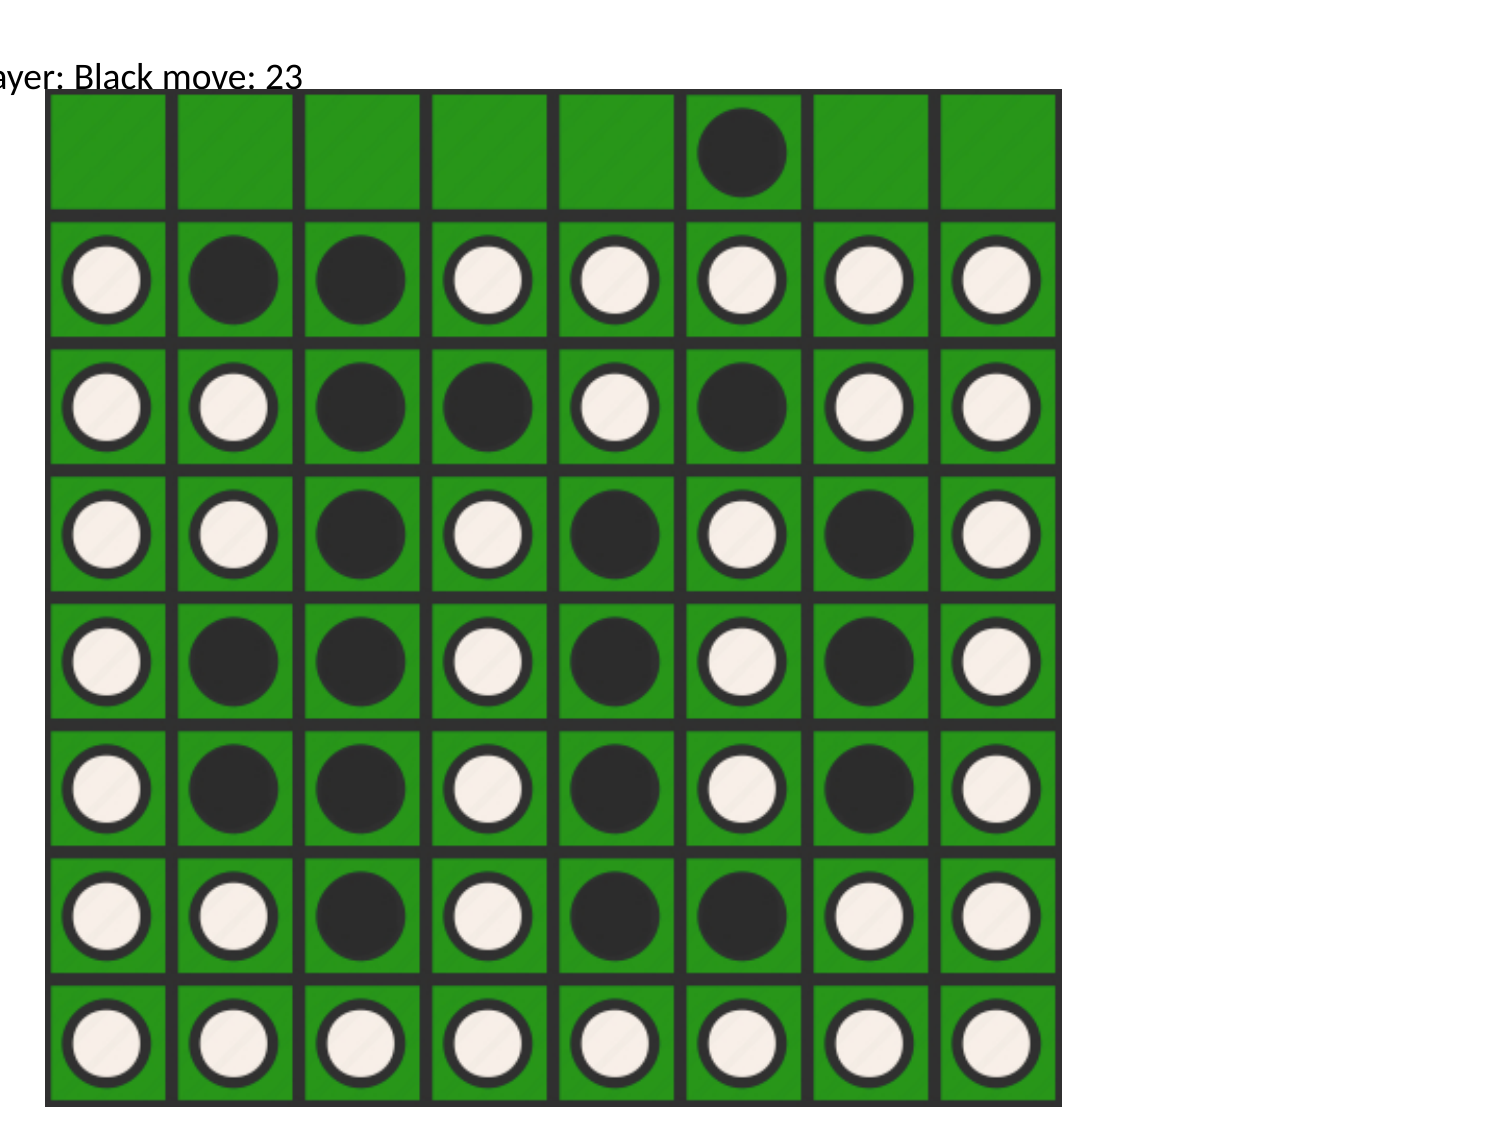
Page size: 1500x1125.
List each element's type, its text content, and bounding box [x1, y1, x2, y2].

text_box turn: 53 player: Black move: 23 [0, 44, 319, 105]
picture [44, 89, 1062, 1107]
